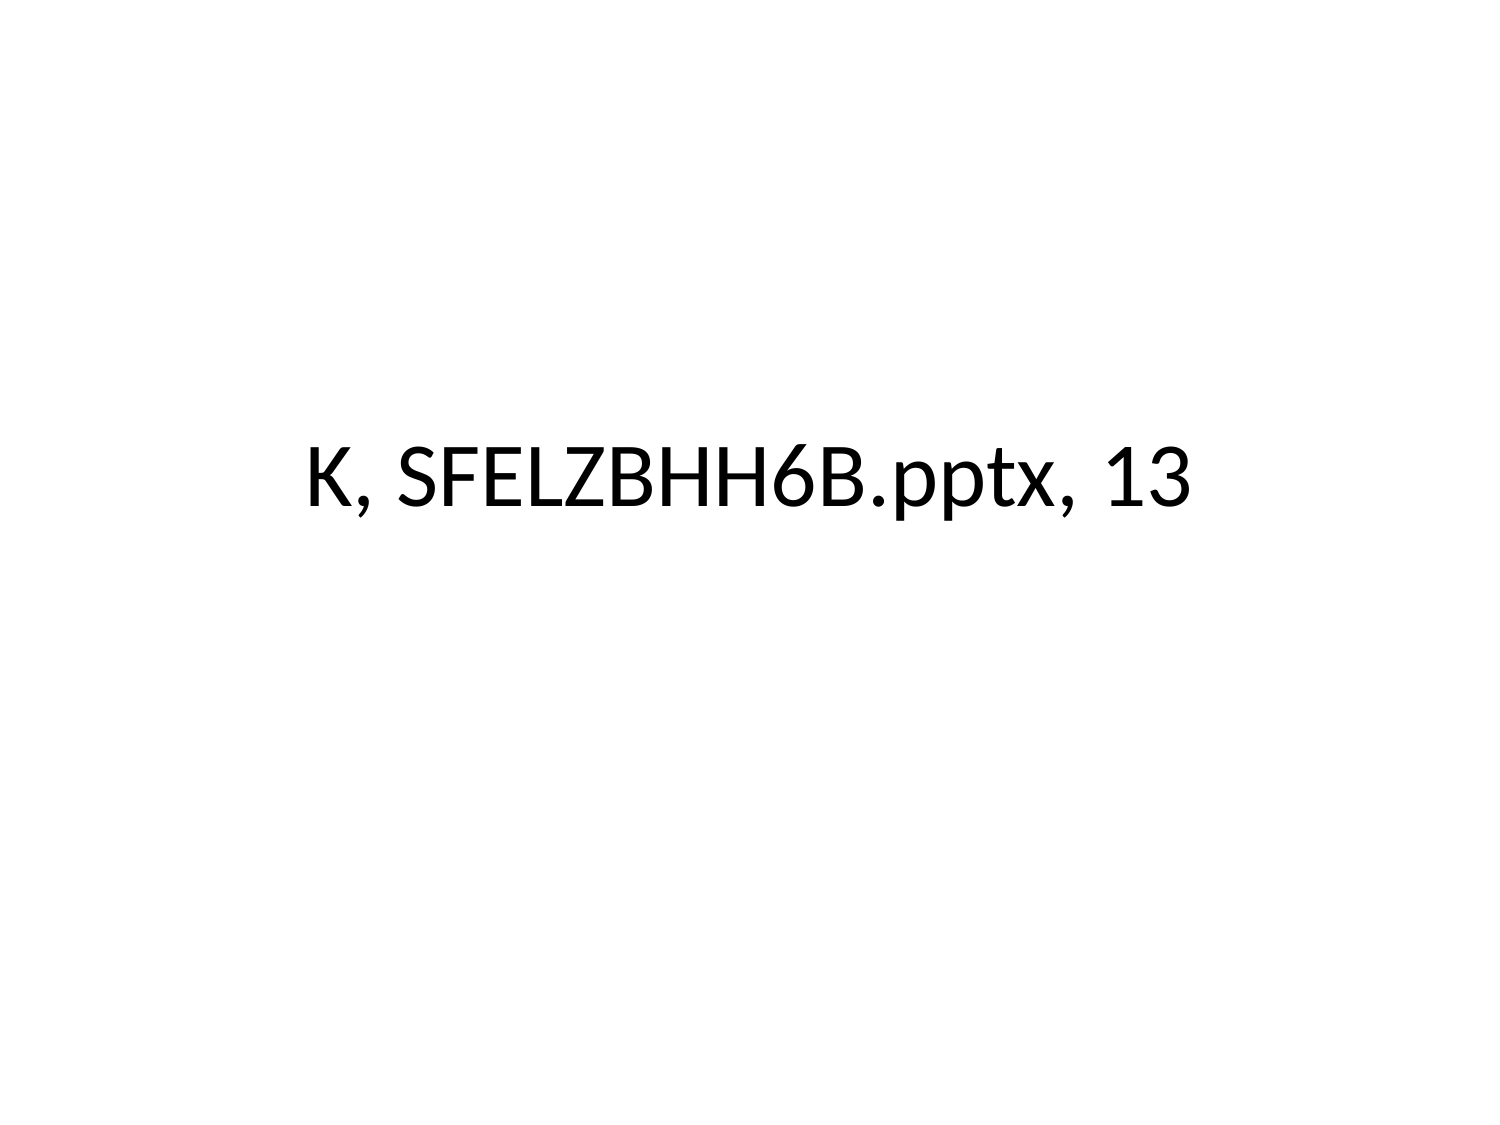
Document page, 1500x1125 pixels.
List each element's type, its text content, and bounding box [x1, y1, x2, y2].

title K, SFELZBHH6B.pptx, 13 [112, 349, 1388, 591]
